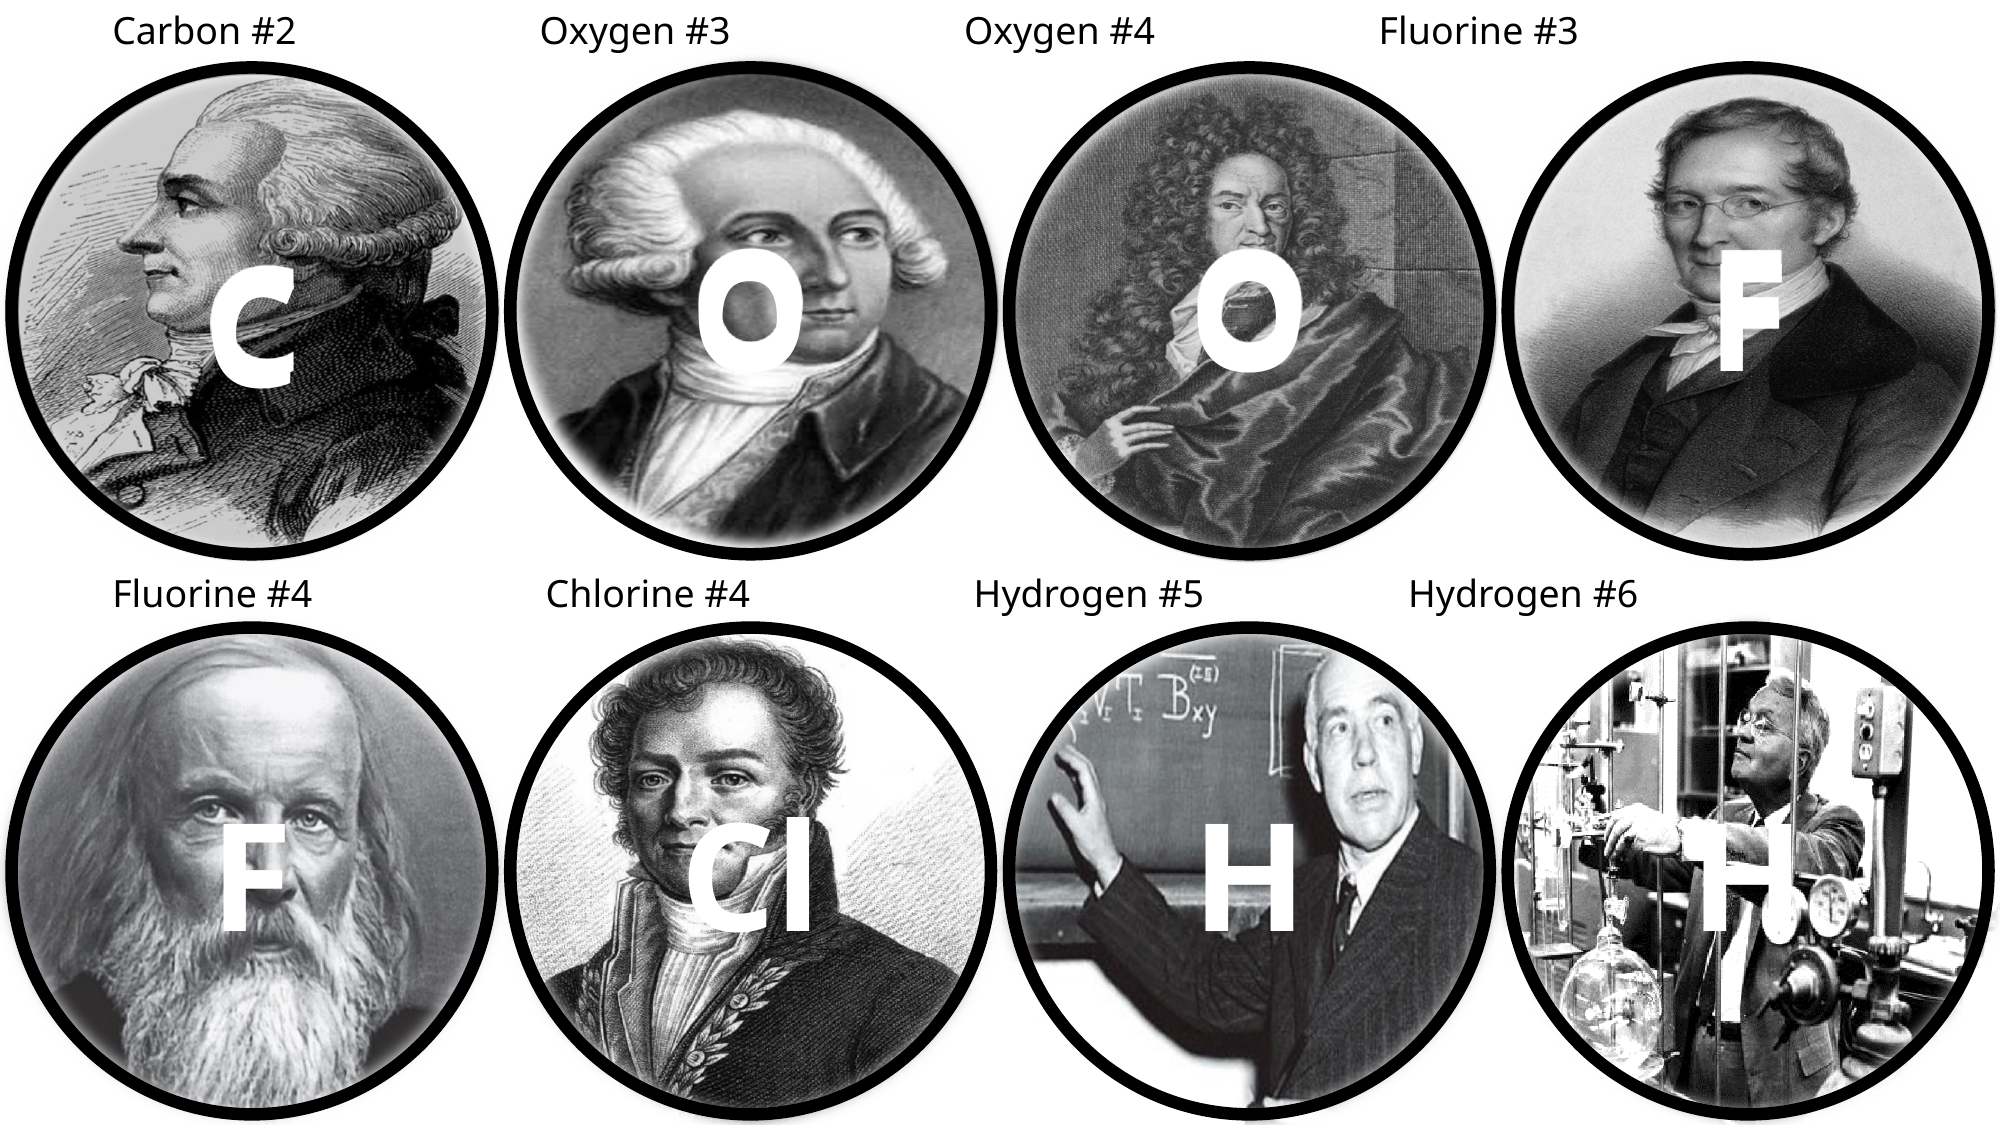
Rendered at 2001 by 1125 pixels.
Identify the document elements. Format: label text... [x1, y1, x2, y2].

text_box Carbon #2 Oxygen #3 Oxygen #4 Fluorine #3 [0, 0, 2000, 53]
picture [0, 44, 2000, 573]
picture [0, 612, 2000, 1125]
text_box Fluorine #4 Chlorine #4 Hydrogen #5 Hydrogen #6 [0, 564, 2000, 615]
